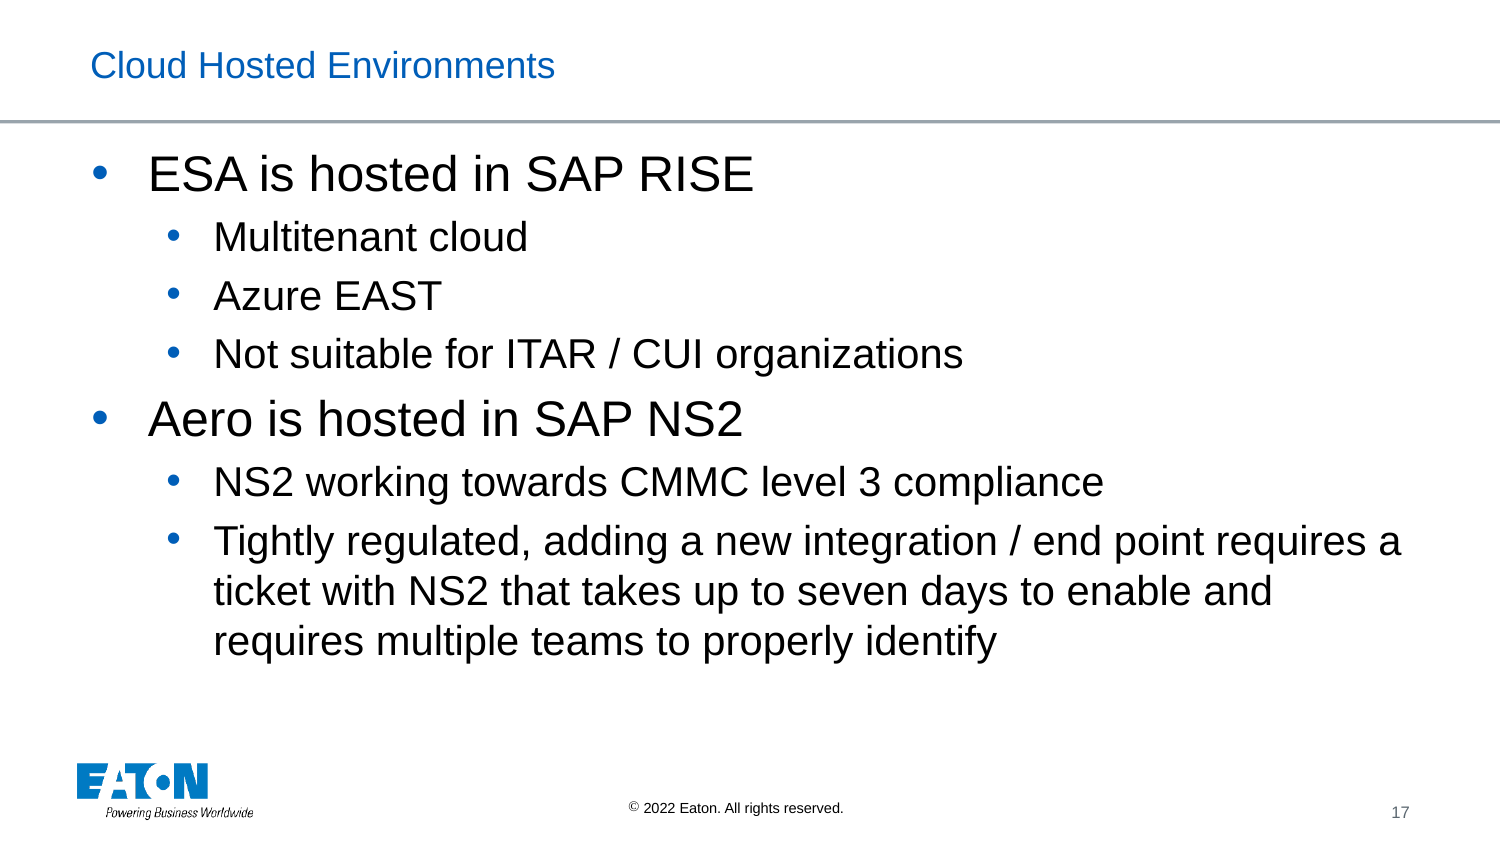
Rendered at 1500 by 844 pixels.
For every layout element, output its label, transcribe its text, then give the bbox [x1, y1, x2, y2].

picture [53, 737, 274, 841]
list ESA is hosted in SAP RISE Multitenant cloud Azure EAST Not suitable for ITAR / CUI organizations Aero is hosted in SAP NS2 NS2 working towards CMMC level 3 compliance Tightly regulated, adding a new integration / end point requires a ticket with NS2 that takes up to seven days to enable and requires multiple teams to properly identify [76, 134, 1425, 735]
title Cloud Hosted Environments [75, 12, 1425, 116]
text_box 17 [1354, 789, 1425, 834]
